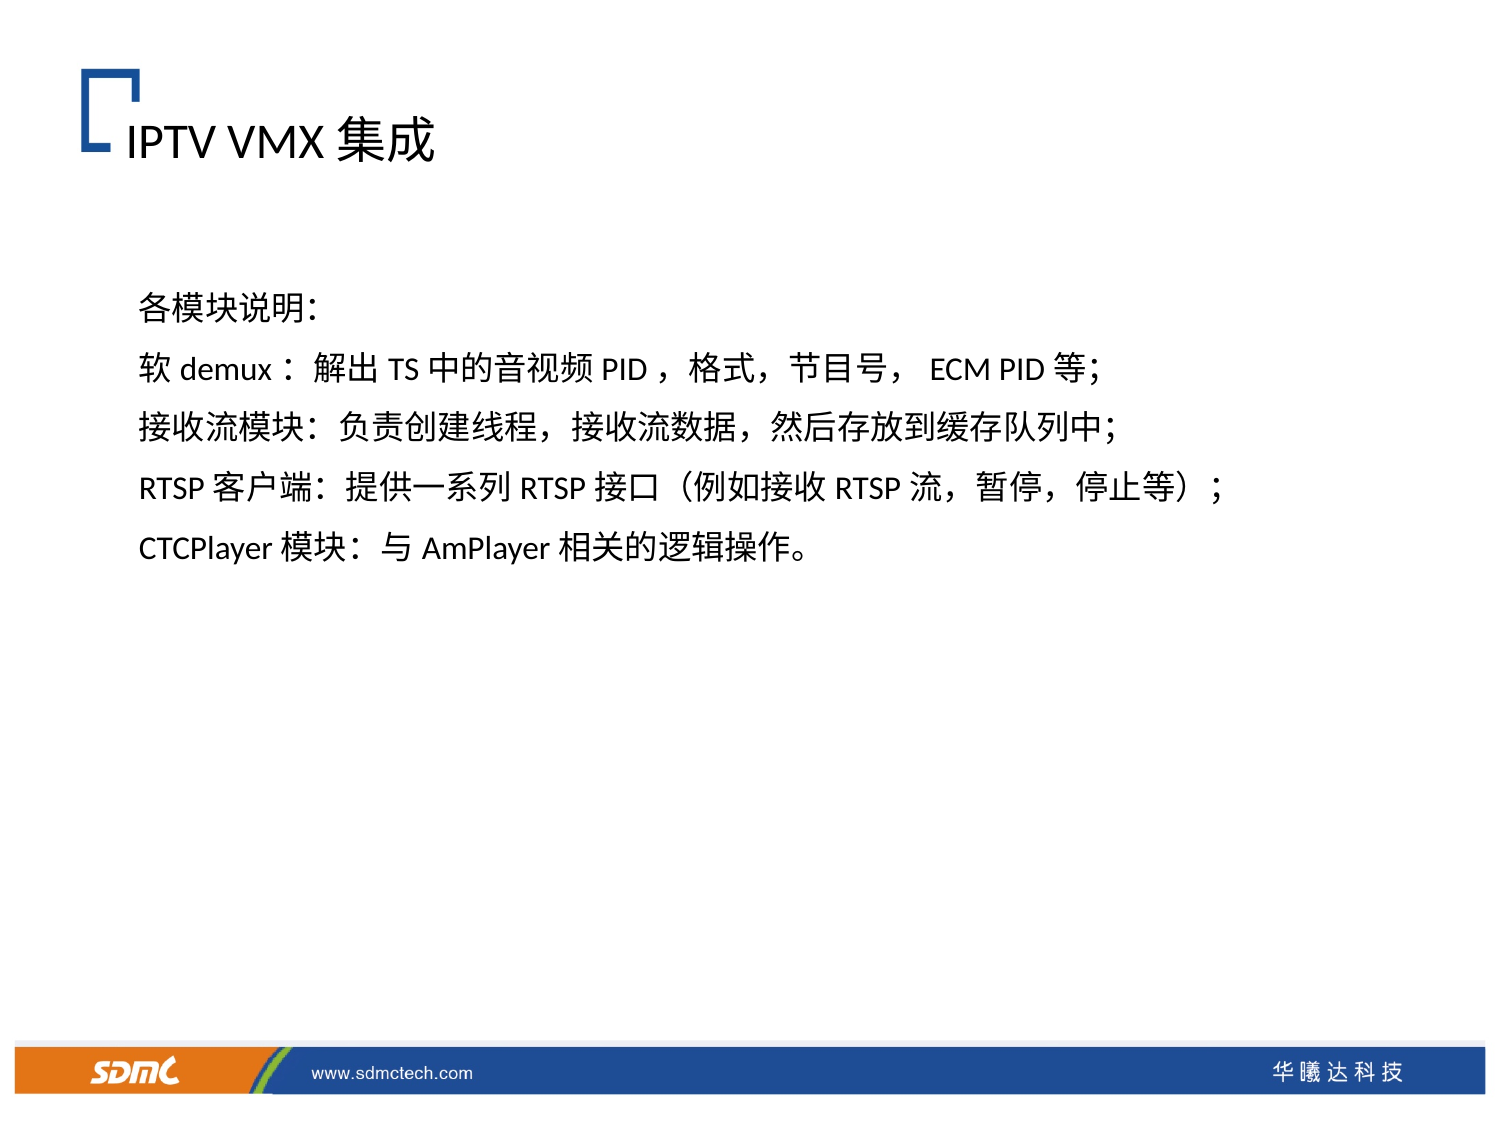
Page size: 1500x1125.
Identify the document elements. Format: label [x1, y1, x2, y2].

list [0, 0, 1500, 1109]
